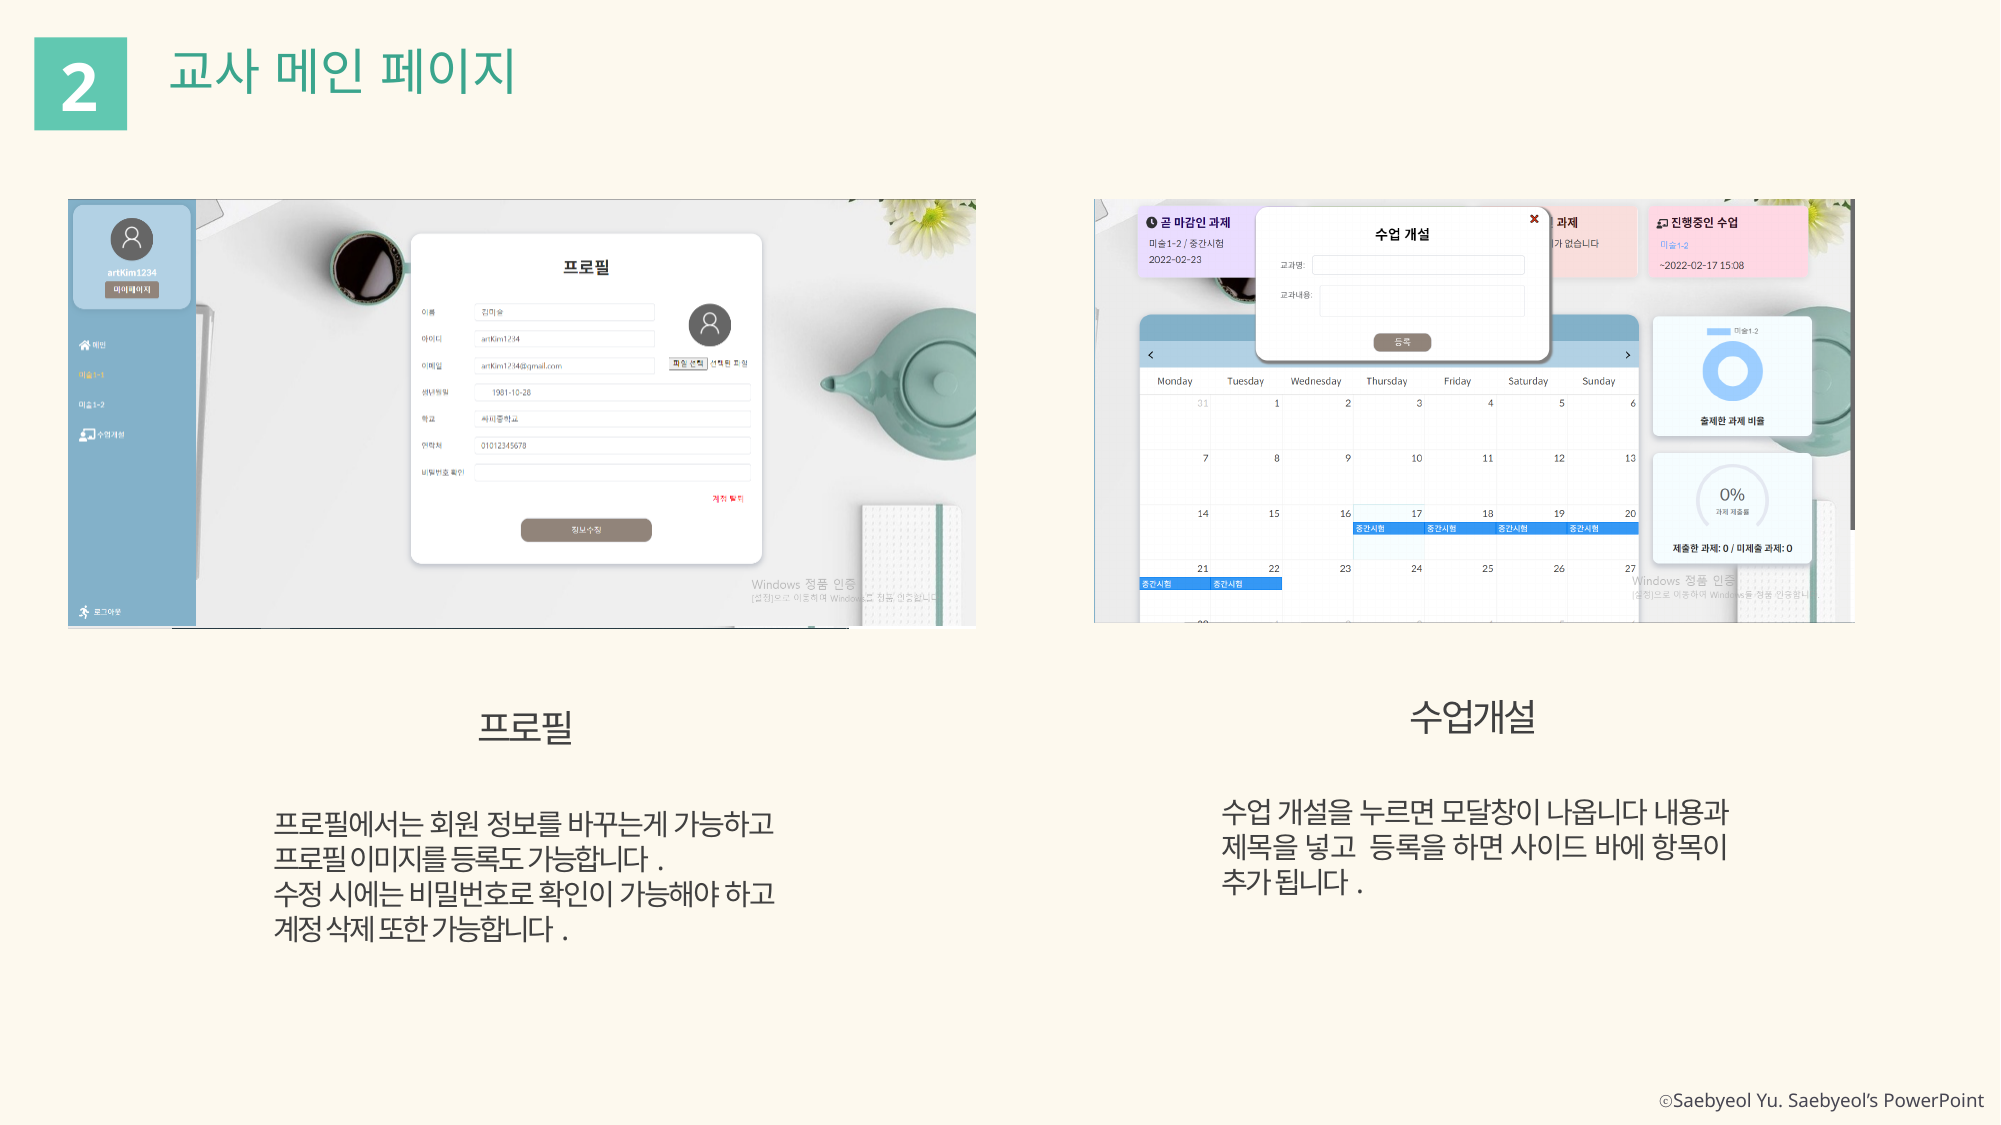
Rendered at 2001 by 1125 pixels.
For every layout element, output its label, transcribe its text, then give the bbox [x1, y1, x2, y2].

text_box 2 [45, 37, 114, 133]
picture [68, 199, 976, 629]
text_box 프로필에서는 회원 정보를 바꾸는게 가능하고 프로필 이미지를 등록도 가능합니다. 수정 시에는 비밀번호로 확인이 가능해야 하고 계정 삭제 또한 가능합니다. [258, 798, 794, 954]
picture [1094, 199, 1855, 623]
text_box 수업 개설을 누르면 모달창이 나옵니다 내용과 제목을 넣고 등록을 하면 사이드 바에 항목이 추가 됩니다. [1206, 787, 1742, 908]
text_box 프로필 [462, 697, 590, 758]
text_box 수업개설 [1394, 686, 1554, 747]
text_box 교사 메인 페이지 [153, 32, 534, 108]
text_box [33, 36, 128, 131]
